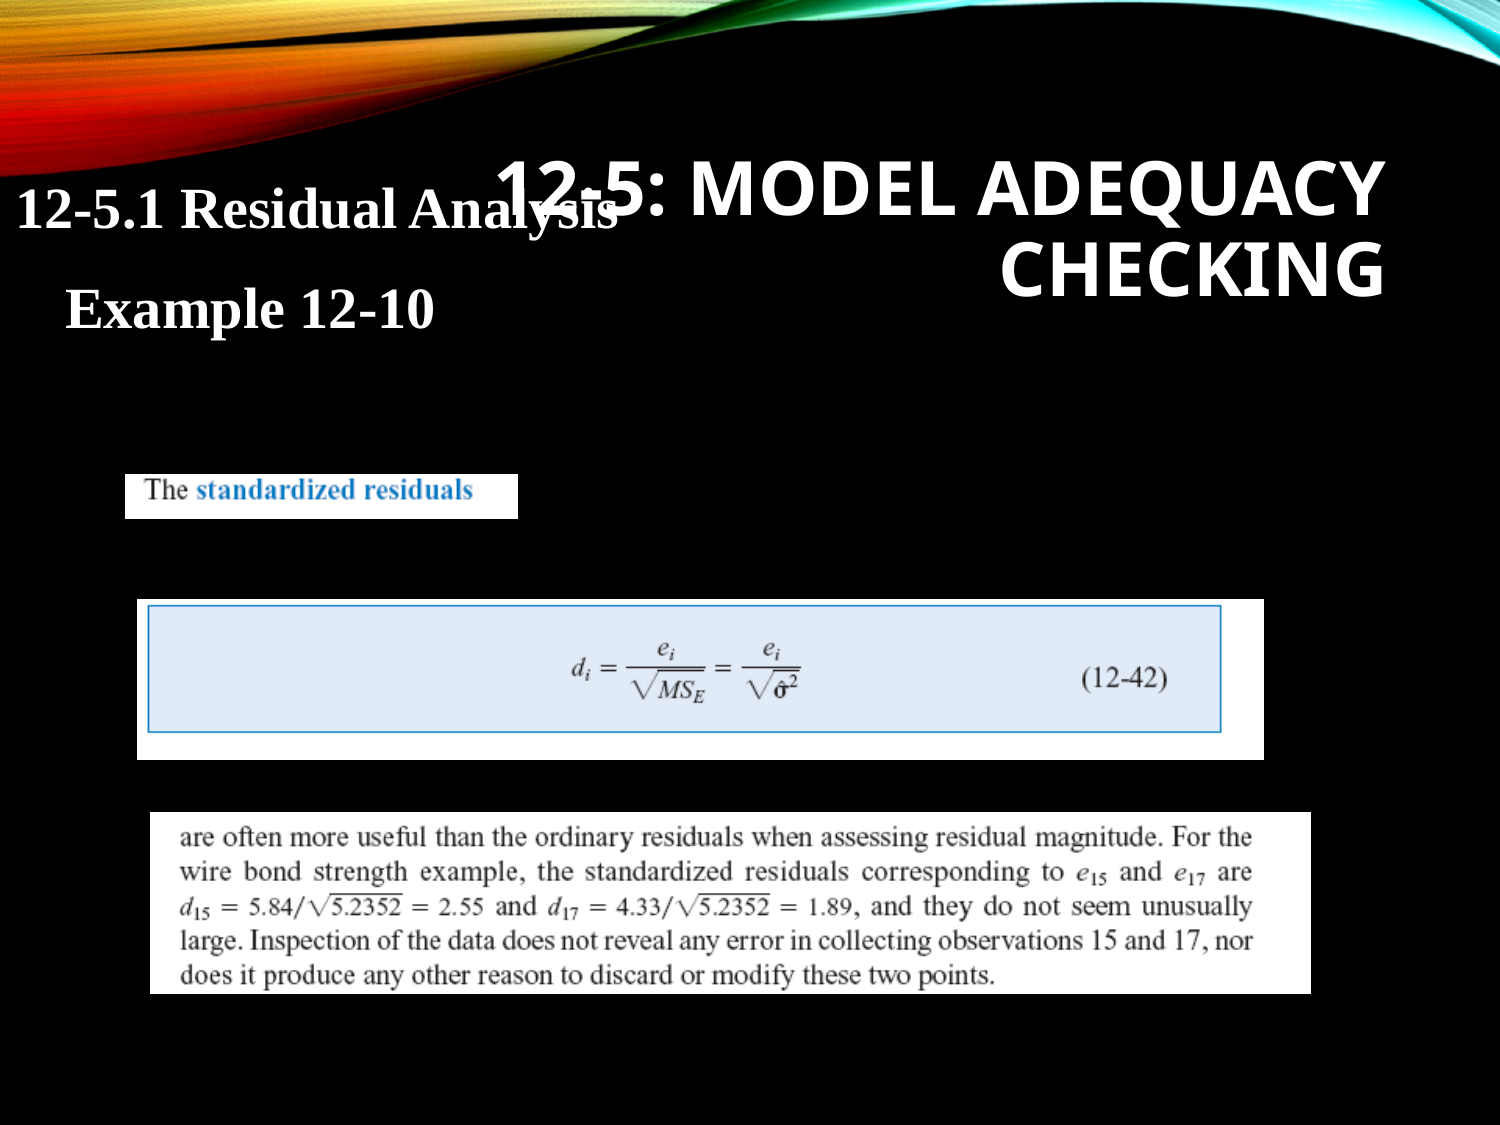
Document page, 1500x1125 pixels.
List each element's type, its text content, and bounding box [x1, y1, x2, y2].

text_box Example 12-10 [49, 262, 488, 348]
title 12-5: MODEL ADEQUACY CHECKING [356, 125, 1403, 338]
picture [149, 812, 1312, 994]
text_box 12-5.1 Residual Analysis [0, 162, 738, 248]
picture [124, 474, 518, 519]
picture [0, 0, 1500, 178]
picture [137, 599, 1265, 760]
